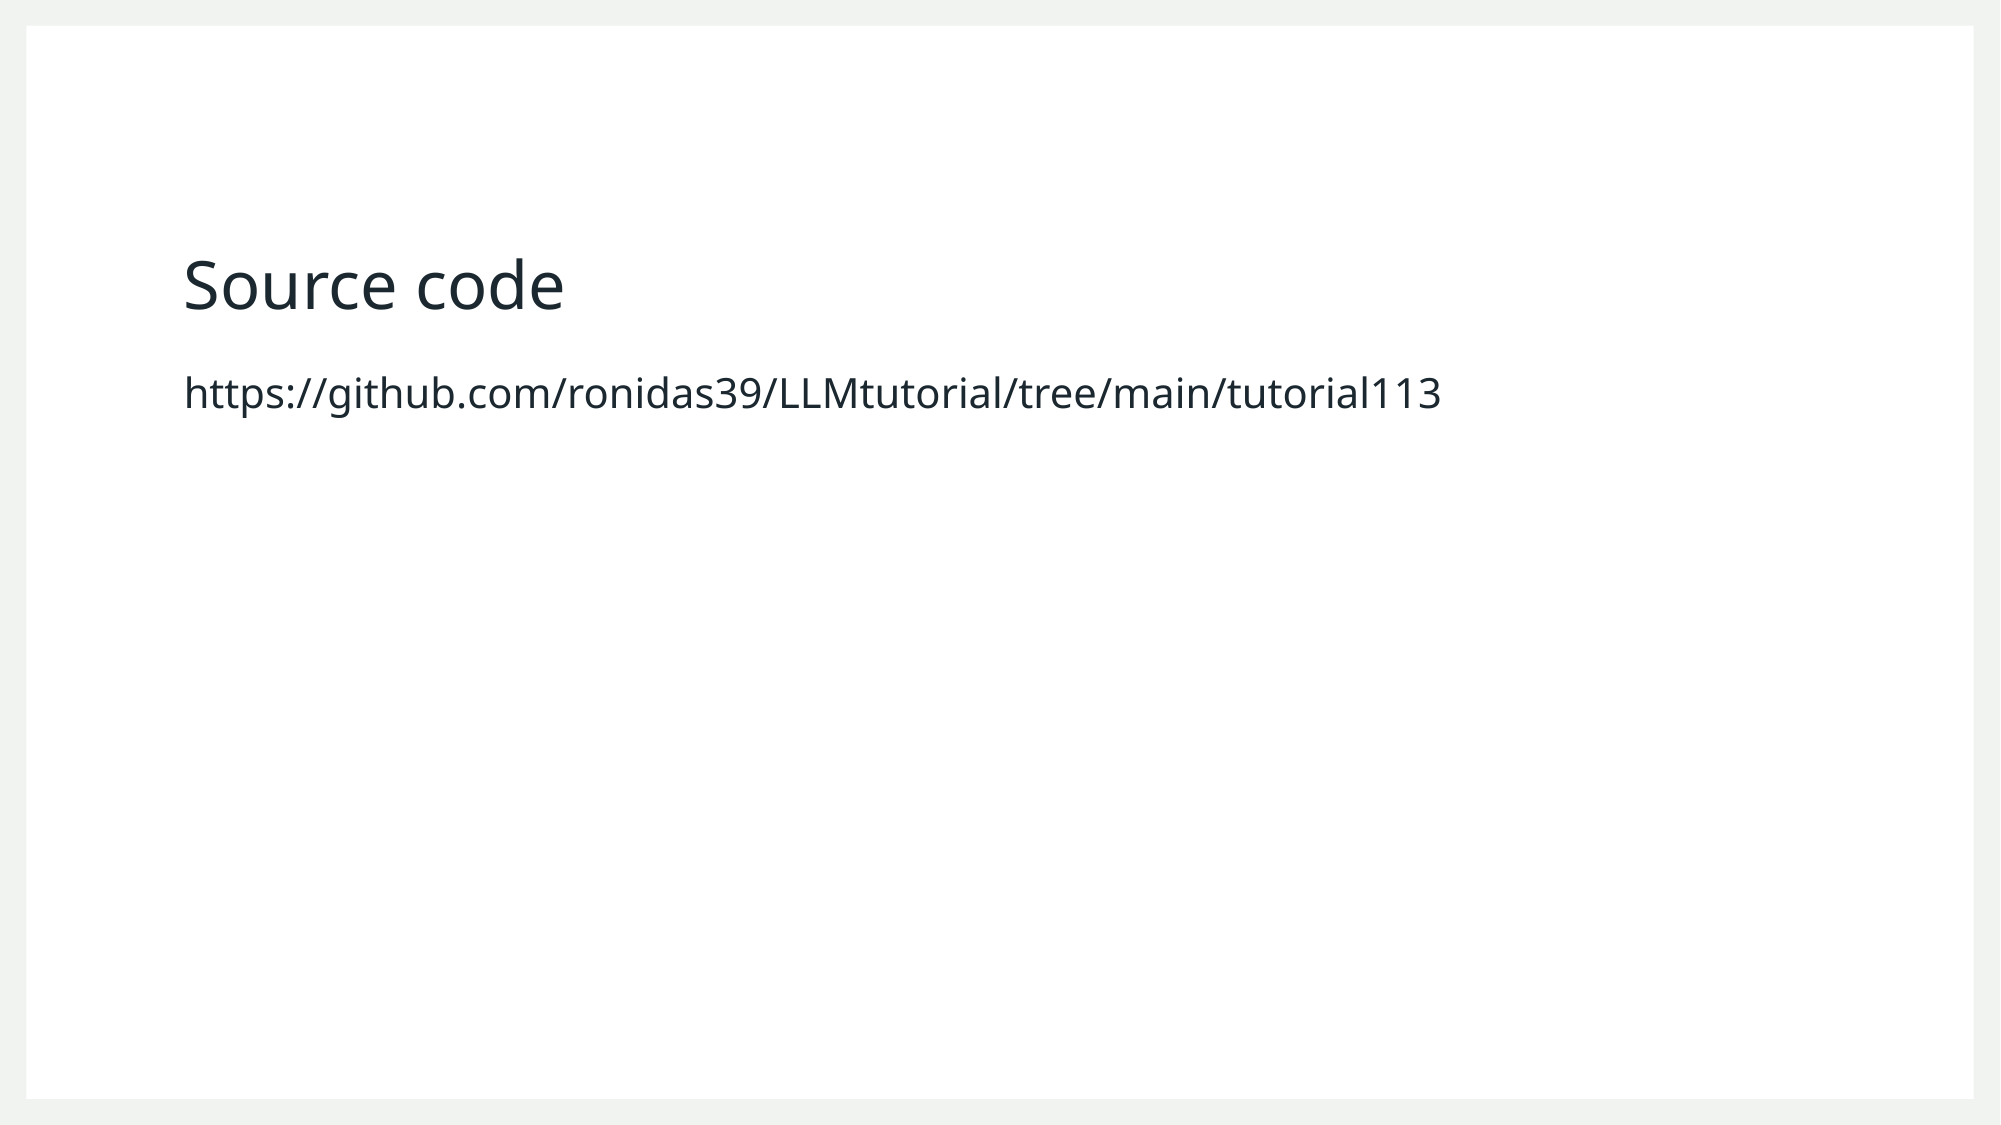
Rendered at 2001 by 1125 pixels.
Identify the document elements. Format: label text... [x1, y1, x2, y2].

list https://github.com/ronidas39/LLMtutorial/tree/main/tutorial113 [168, 354, 1832, 1006]
title Source code [168, 118, 1832, 331]
